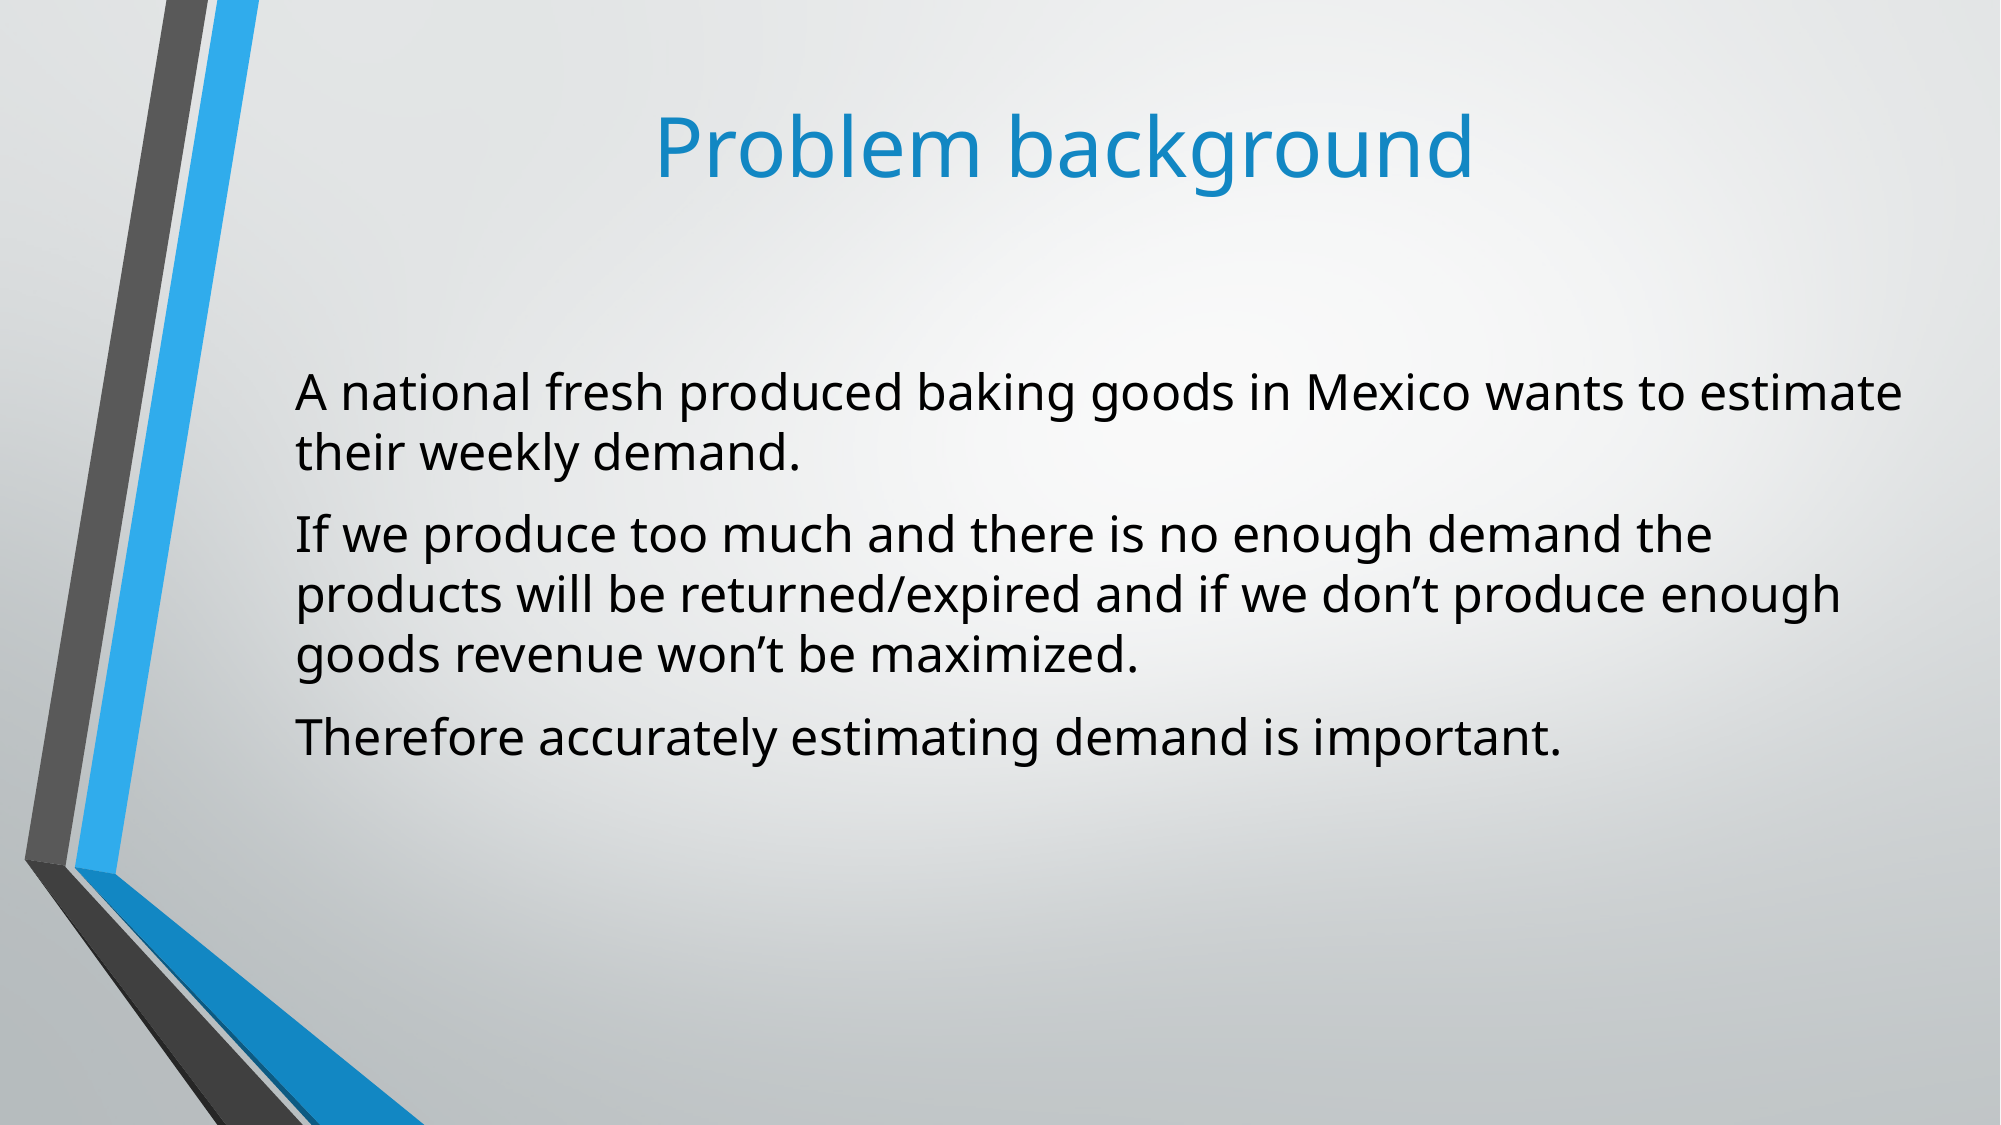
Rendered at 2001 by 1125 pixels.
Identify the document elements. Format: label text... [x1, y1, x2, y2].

title Problem background [243, 0, 1887, 288]
list A national fresh produced baking goods in Mexico wants to estimate their weekly demand. If we produce too much and there is no enough demand the products will be returned/expired and if we don’t produce enough goods revenue won’t be maximized. Therefore accurately estimating demand is important. [280, 306, 1924, 819]
